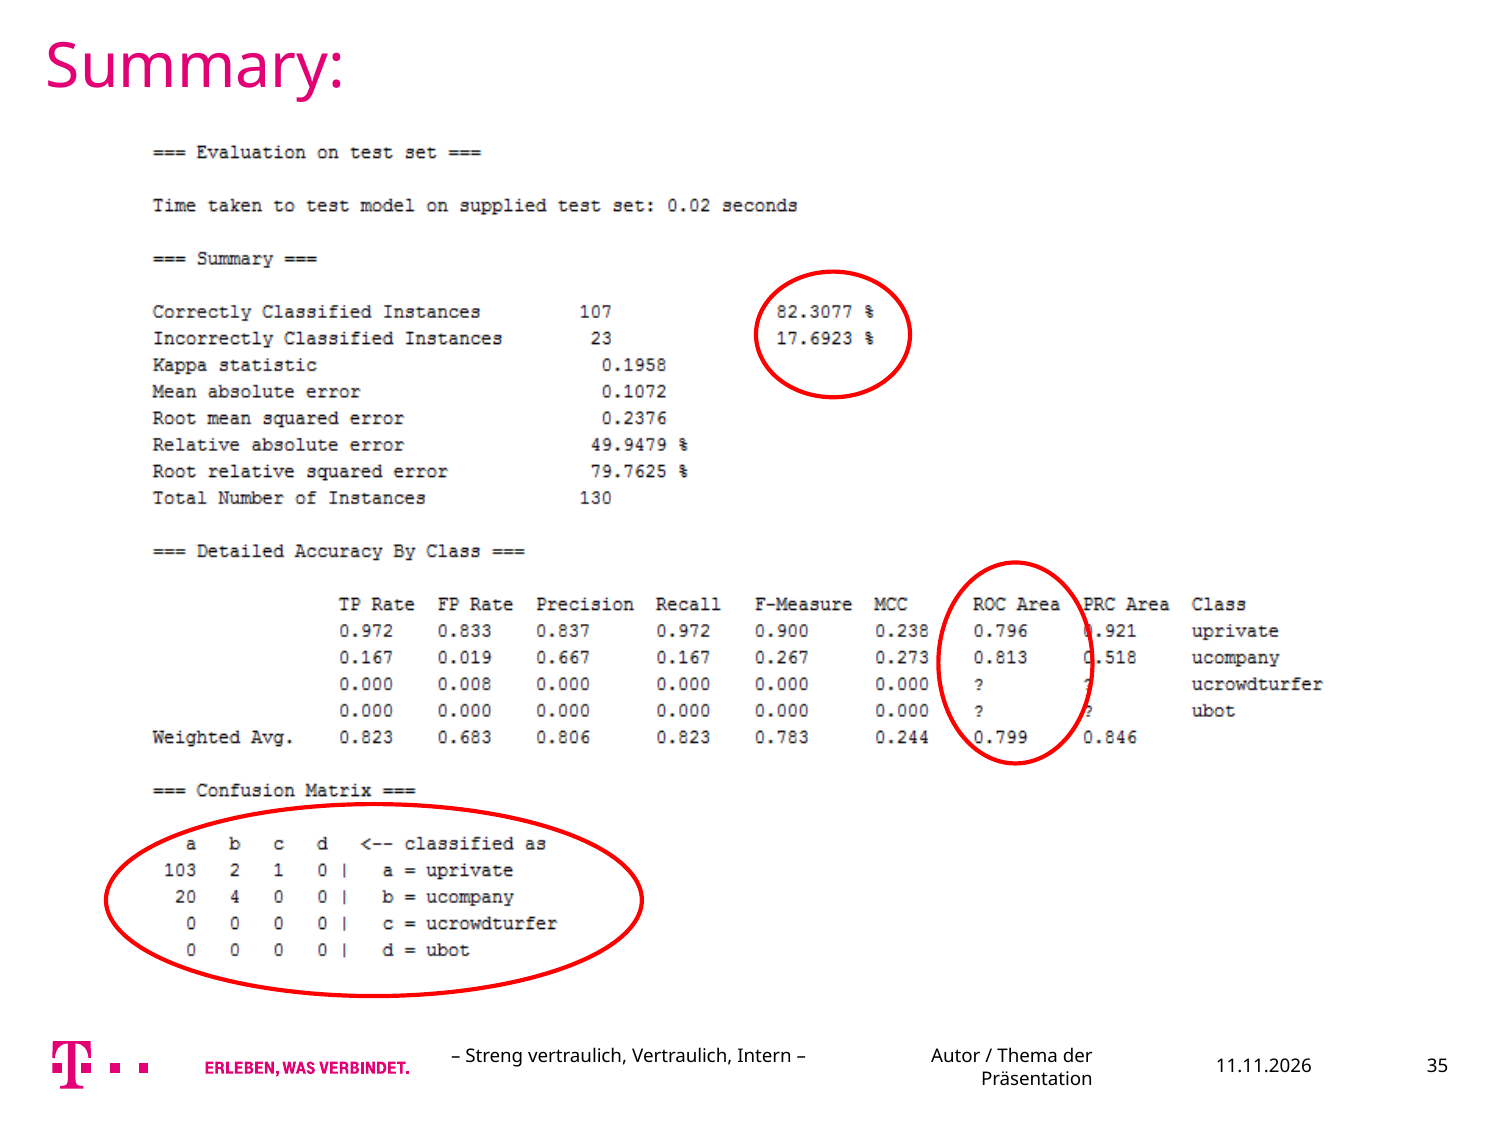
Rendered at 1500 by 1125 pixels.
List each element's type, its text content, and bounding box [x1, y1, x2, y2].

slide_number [1216, 1055, 1401, 1078]
picture [149, 135, 1351, 990]
slide_number 35 [1401, 1055, 1449, 1078]
text_box [0, 413, 1216, 1125]
text_box [103, 848, 144, 952]
text_box Summary: [31, 25, 1489, 94]
